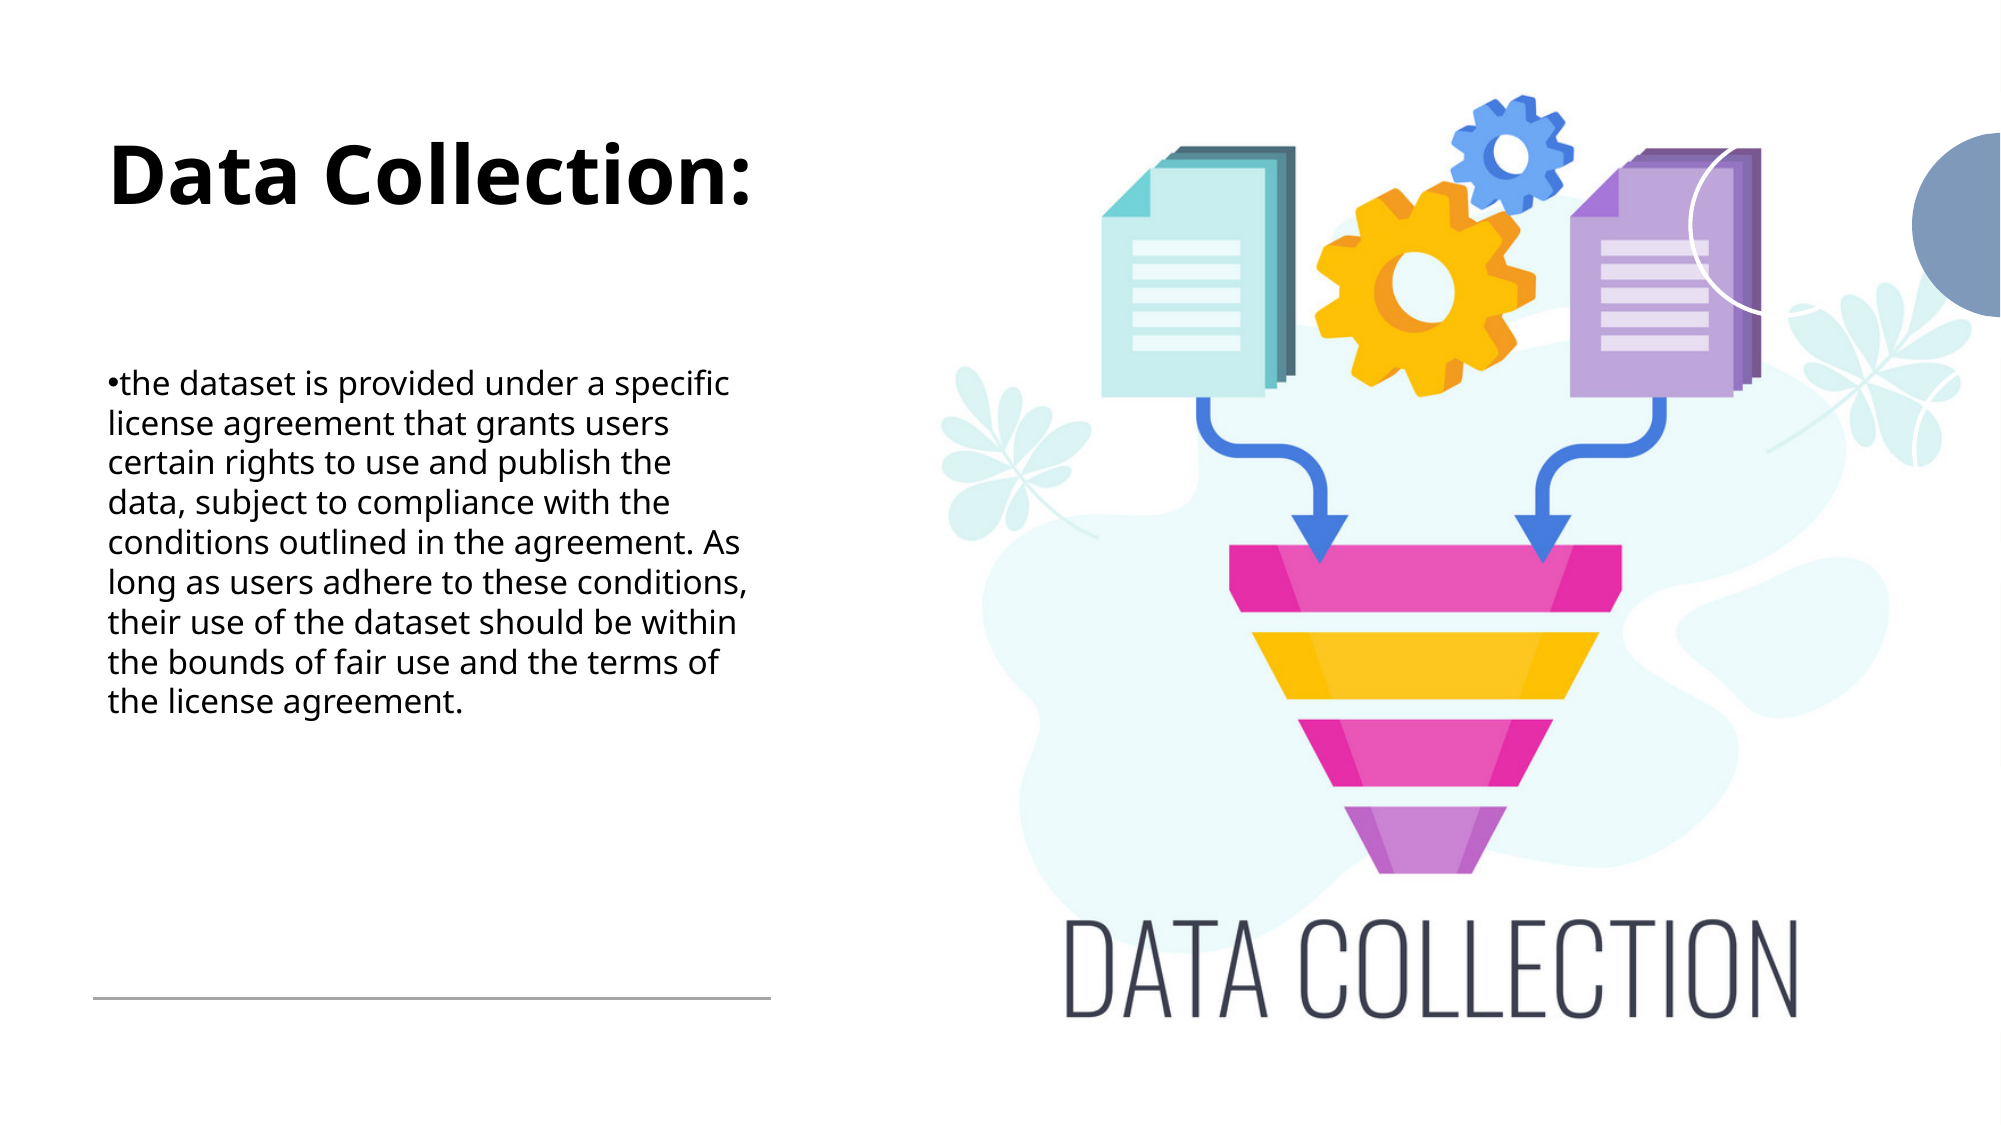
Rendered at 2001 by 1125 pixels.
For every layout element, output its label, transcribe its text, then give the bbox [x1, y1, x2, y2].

picture [863, 0, 1688, 1125]
text_box [0, 0, 863, 1125]
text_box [1688, 0, 2000, 1125]
list the dataset is provided under a specific license agreement that grants users certain rights to use and publish the data, subject to compliance with the conditions outlined in the agreement. As long as users adhere to these conditions, their use of the dataset should be within the bounds of fair use and the terms of the license agreement. [92, 354, 771, 946]
title Data Collection: [92, 126, 771, 335]
